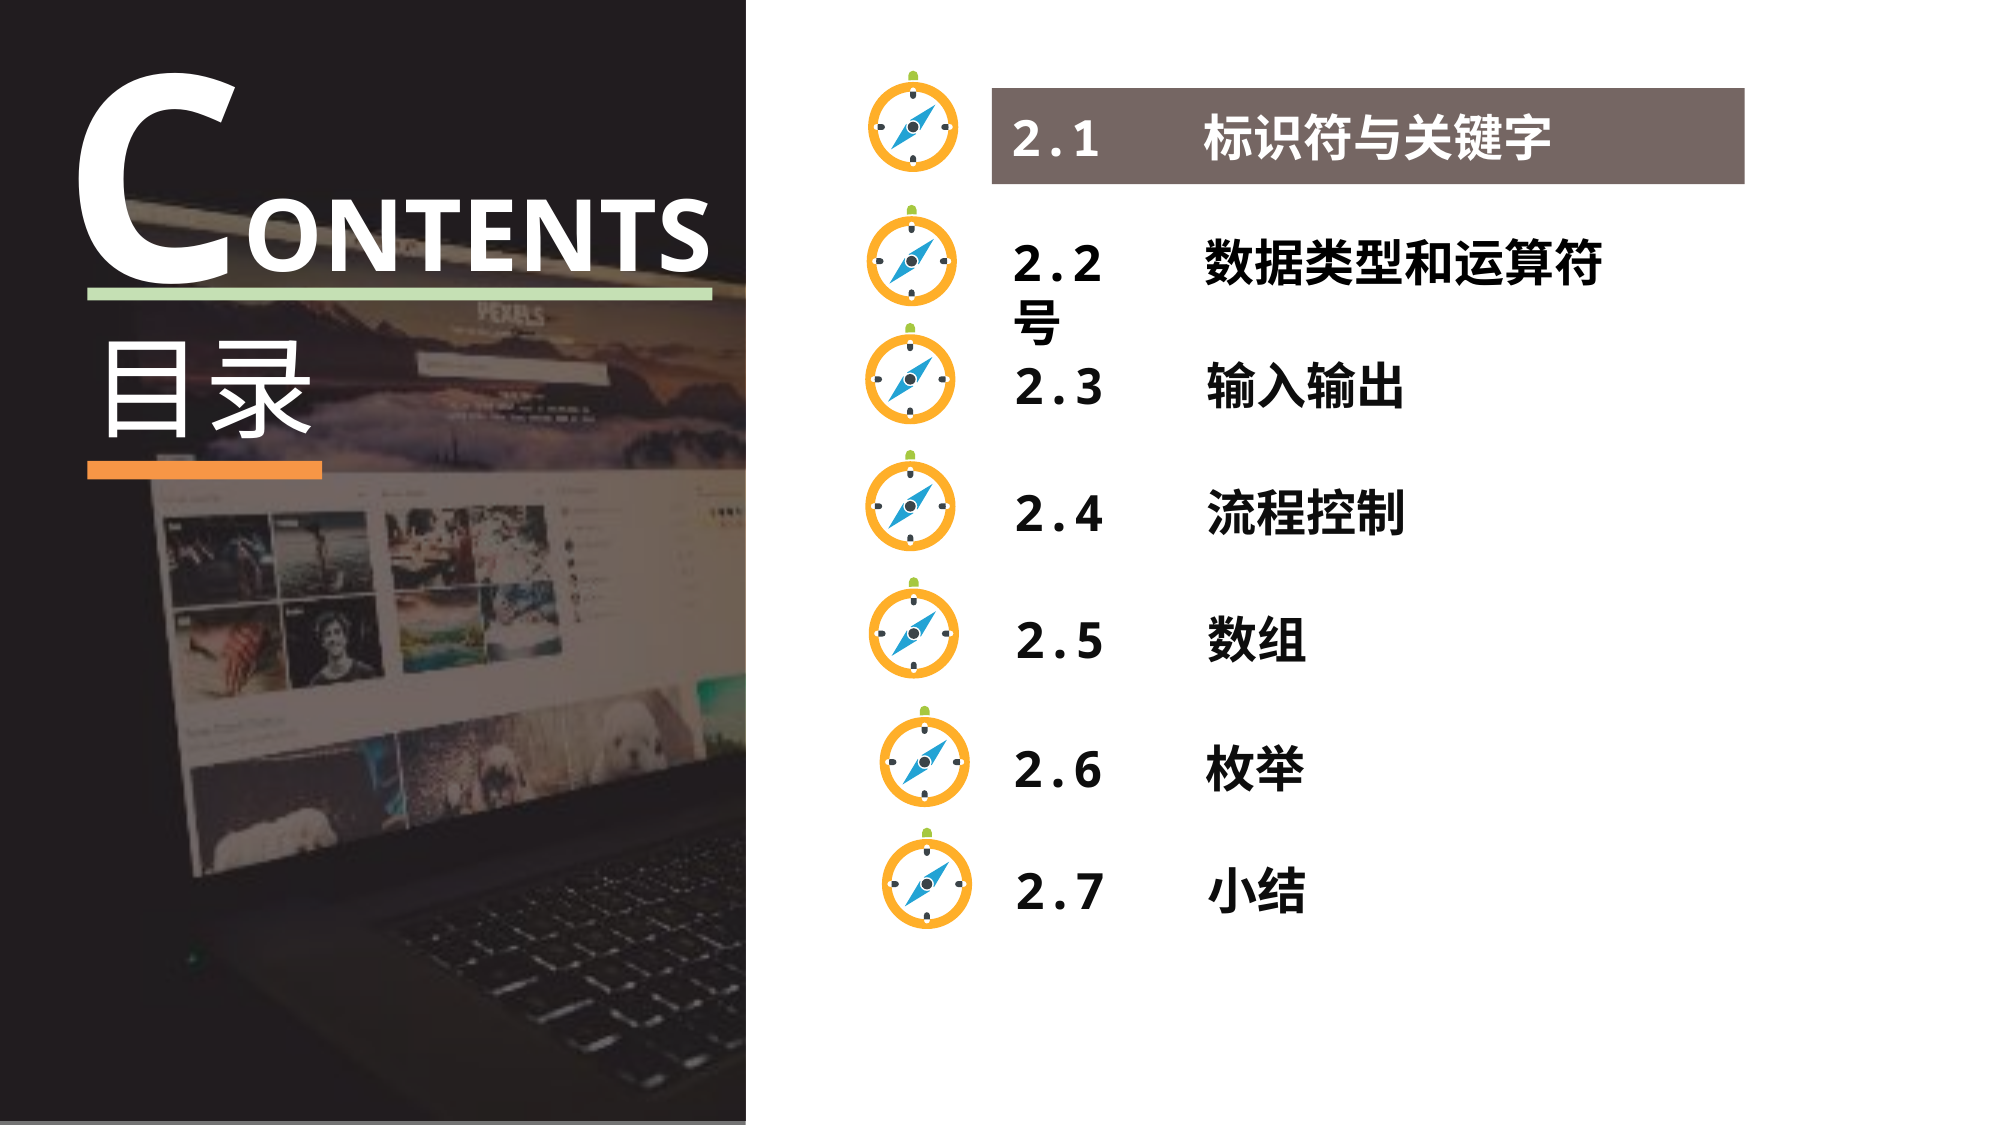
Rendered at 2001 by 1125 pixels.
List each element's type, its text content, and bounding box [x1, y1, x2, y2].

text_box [868, 70, 959, 173]
text_box [0, 0, 747, 1125]
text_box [881, 827, 973, 930]
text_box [868, 577, 959, 679]
text_box 2.5 数组 [1000, 600, 1851, 676]
text_box 2.1 标识符与关键字 [997, 98, 1713, 174]
text_box 2.2 数据类型和运算符号 [998, 224, 1648, 359]
text_box 2.6 枚举 [998, 729, 1849, 805]
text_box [865, 449, 956, 552]
picture [0, 0, 746, 1121]
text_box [865, 322, 956, 425]
text_box 2.7 小结 [1000, 851, 1851, 927]
text_box 2.3 输入输出 [999, 346, 1650, 422]
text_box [866, 204, 957, 307]
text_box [879, 705, 970, 808]
text_box 2.4 流程控制 [999, 473, 1688, 549]
text_box [991, 87, 1746, 185]
